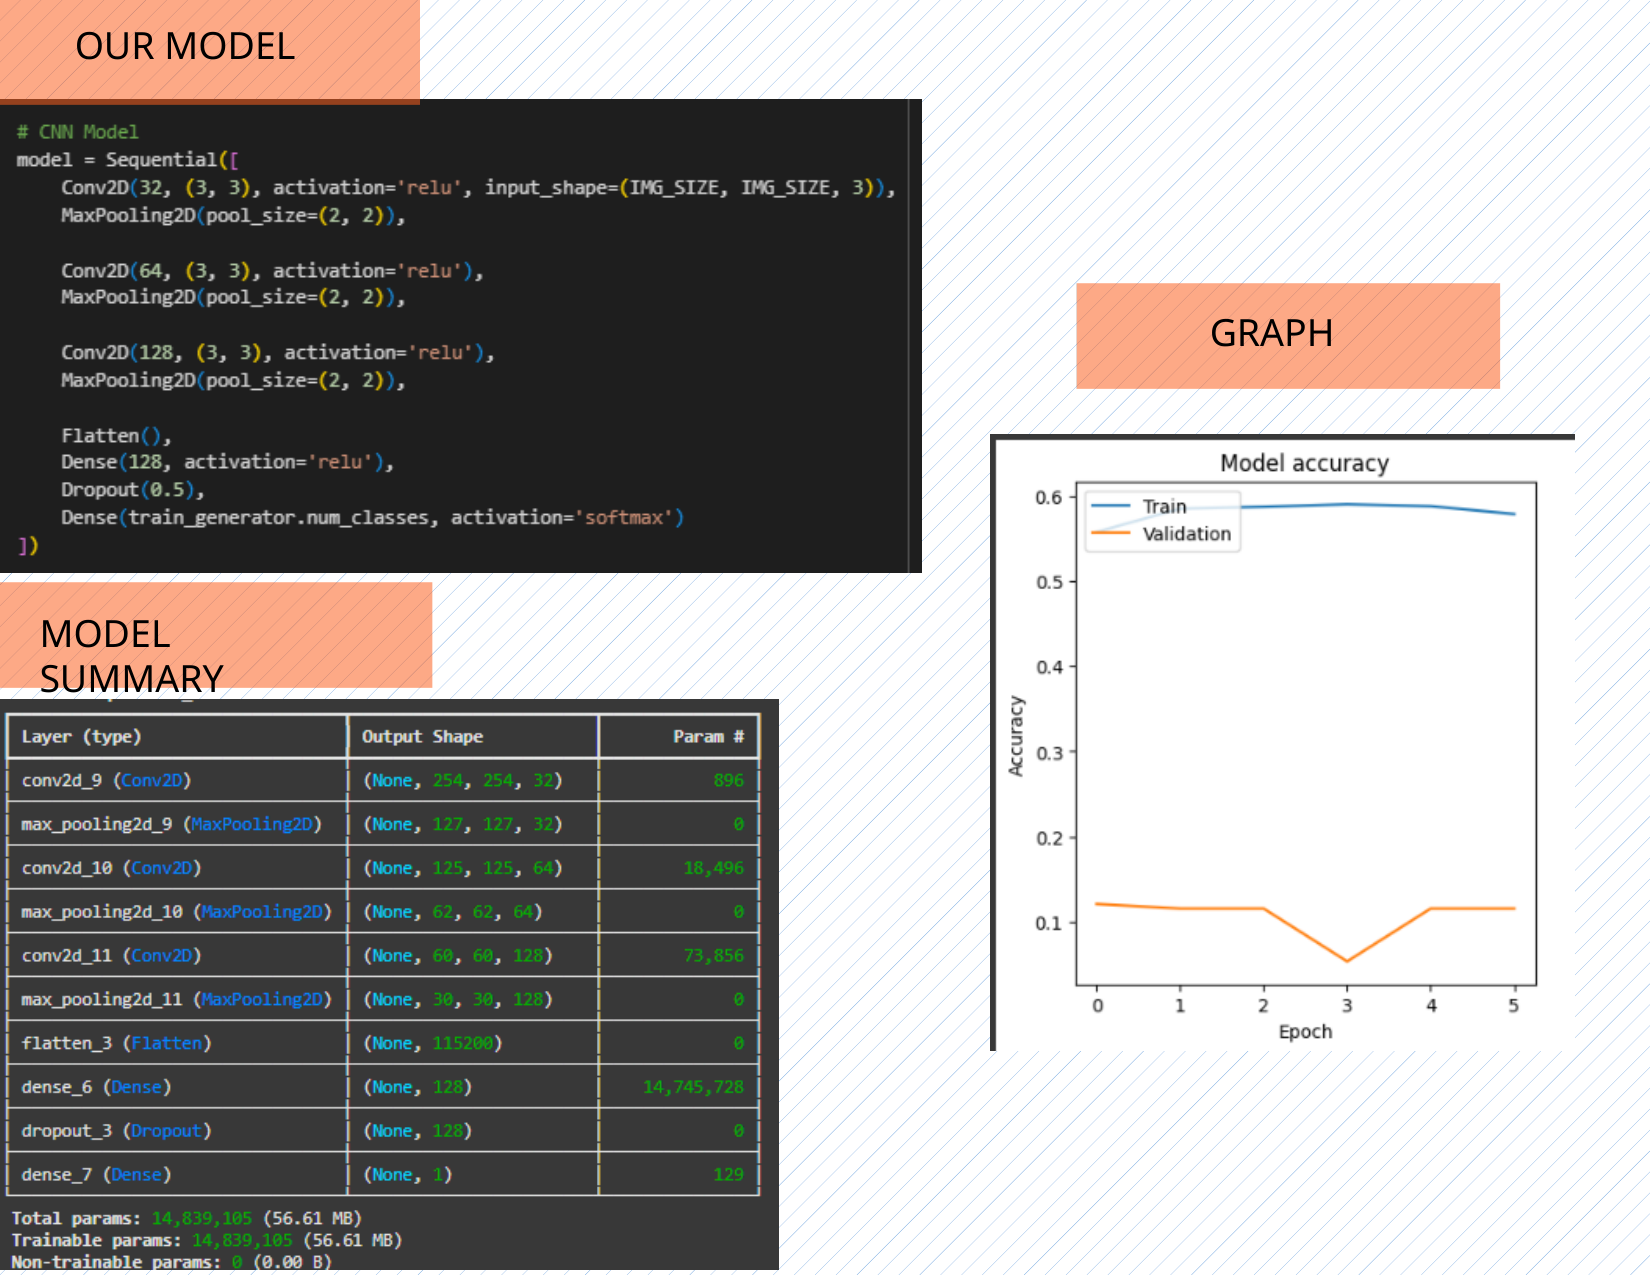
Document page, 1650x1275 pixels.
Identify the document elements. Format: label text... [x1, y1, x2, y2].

text_box [0, 582, 433, 688]
text_box [0, 0, 420, 99]
text_box GRAPH [1194, 301, 1563, 361]
picture [0, 699, 779, 1271]
picture [0, 99, 922, 573]
picture [990, 434, 1575, 1051]
text_box [1064, 283, 1501, 389]
text_box OUR MODEL [60, 14, 770, 75]
text_box MODEL SUMMARY [24, 602, 368, 699]
